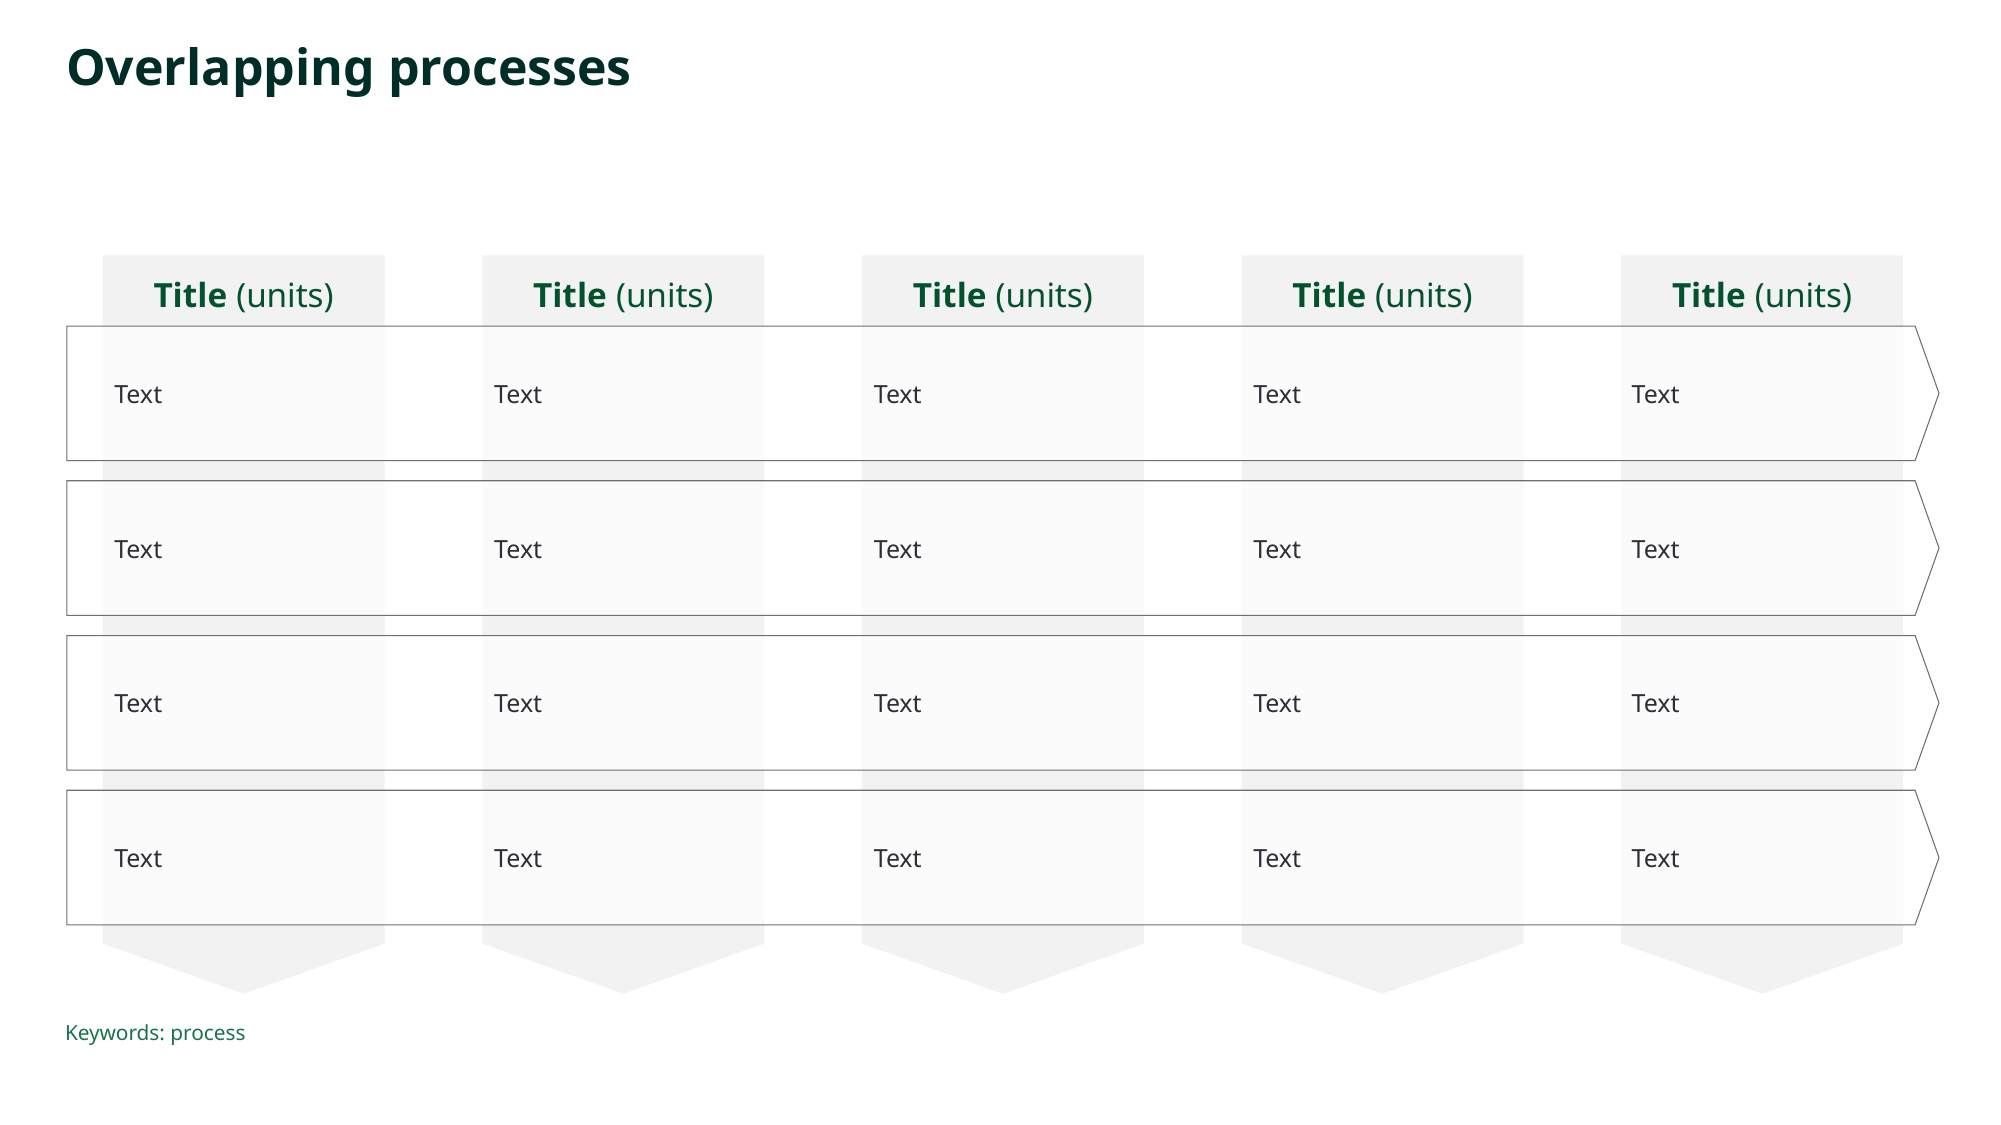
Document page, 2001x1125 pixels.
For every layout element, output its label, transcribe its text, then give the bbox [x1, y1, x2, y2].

text_box [861, 616, 1145, 635]
text_box [765, 635, 861, 771]
text_box [1902, 480, 1940, 616]
text_box Text [861, 790, 1145, 925]
text_box [1241, 771, 1524, 790]
text_box [861, 925, 1145, 994]
text_box Text [1241, 326, 1524, 461]
text_box Text [482, 790, 765, 925]
text_box [1145, 635, 1241, 771]
text_box [102, 255, 385, 326]
text_box [385, 480, 482, 616]
text_box [1621, 771, 1904, 790]
text_box [1524, 480, 1619, 616]
text_box Title (units) [157, 273, 330, 327]
text_box [482, 255, 765, 326]
text_box [1241, 616, 1524, 635]
text_box [66, 790, 102, 925]
text_box Text [102, 480, 385, 616]
text_box [1621, 461, 1904, 480]
text_box [1241, 255, 1524, 326]
text_box Title (units) [537, 273, 710, 327]
text_box [1145, 480, 1241, 616]
text_box [1621, 255, 1904, 326]
text_box [102, 925, 385, 994]
text_box [1524, 790, 1619, 925]
text_box [1902, 635, 1940, 771]
text_box [765, 790, 861, 925]
text_box [1524, 326, 1619, 461]
text_box [861, 771, 1145, 790]
text_box [1145, 790, 1241, 925]
text_box [66, 480, 102, 616]
text_box Text [1619, 790, 1902, 925]
text_box [482, 771, 765, 790]
text_box [482, 461, 765, 480]
text_box Text [482, 480, 765, 616]
text_box Title (units) [916, 273, 1090, 327]
text_box Keywords: process [65, 1019, 246, 1045]
text_box [1621, 925, 1904, 994]
text_box Title (units) [1296, 273, 1469, 327]
text_box Text [1241, 790, 1524, 925]
text_box Text [482, 326, 765, 461]
text_box Text [861, 635, 1145, 771]
text_box Text [102, 790, 385, 925]
text_box [102, 461, 385, 480]
text_box [1241, 461, 1524, 480]
text_box [765, 326, 861, 461]
text_box [385, 635, 482, 771]
text_box [482, 925, 765, 994]
text_box [66, 635, 102, 771]
text_box [1145, 326, 1241, 461]
text_box [102, 616, 385, 635]
text_box [482, 616, 765, 635]
text_box Text [1619, 480, 1902, 616]
text_box [102, 771, 385, 790]
text_box [1902, 326, 1940, 461]
text_box [385, 326, 482, 461]
text_box [1524, 635, 1619, 771]
text_box Text [1241, 480, 1524, 616]
text_box Text [1241, 635, 1524, 771]
text_box Text [102, 326, 385, 461]
text_box Title (units) [1675, 273, 1849, 327]
text_box Text [1619, 326, 1902, 461]
text_box [1621, 616, 1904, 635]
text_box [861, 255, 1145, 326]
text_box Text [1619, 635, 1902, 771]
text_box [1241, 925, 1524, 994]
text_box [385, 790, 482, 925]
text_box [861, 461, 1145, 480]
text_box Text [861, 480, 1145, 616]
text_box Text [482, 635, 765, 771]
text_box Text [861, 326, 1145, 461]
title Overlapping processes [66, 42, 1721, 98]
text_box [1902, 790, 1940, 925]
text_box [66, 326, 102, 461]
text_box [765, 480, 861, 616]
text_box Text [102, 635, 385, 771]
